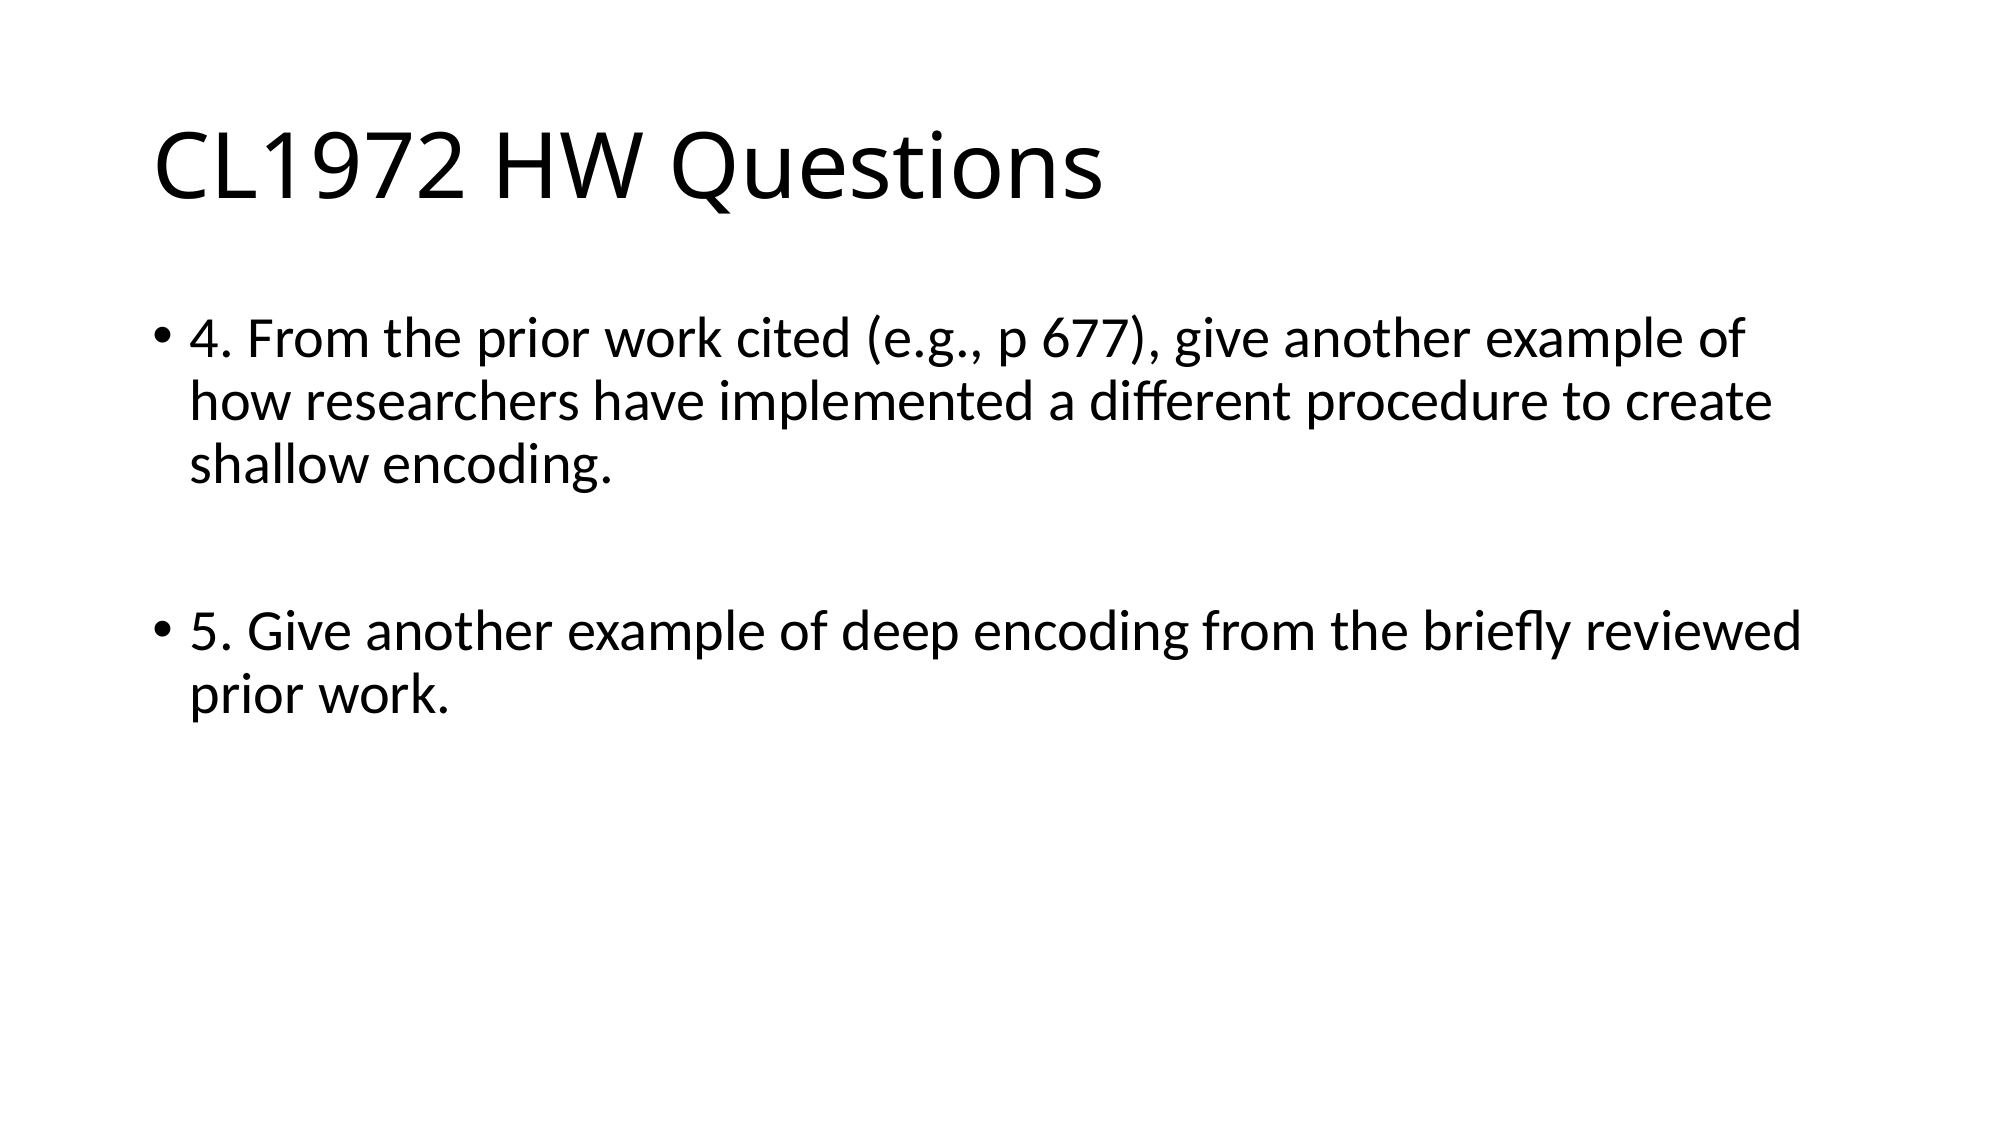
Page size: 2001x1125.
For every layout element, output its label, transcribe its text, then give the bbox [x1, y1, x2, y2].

list 4. From the prior work cited (e.g., p 677), give another example of how researchers have implemented a different procedure to create shallow encoding. 5. Give another example of deep encoding from the briefly reviewed prior work. [137, 299, 1863, 1014]
title CL1972 HW Questions [137, 59, 1863, 278]
